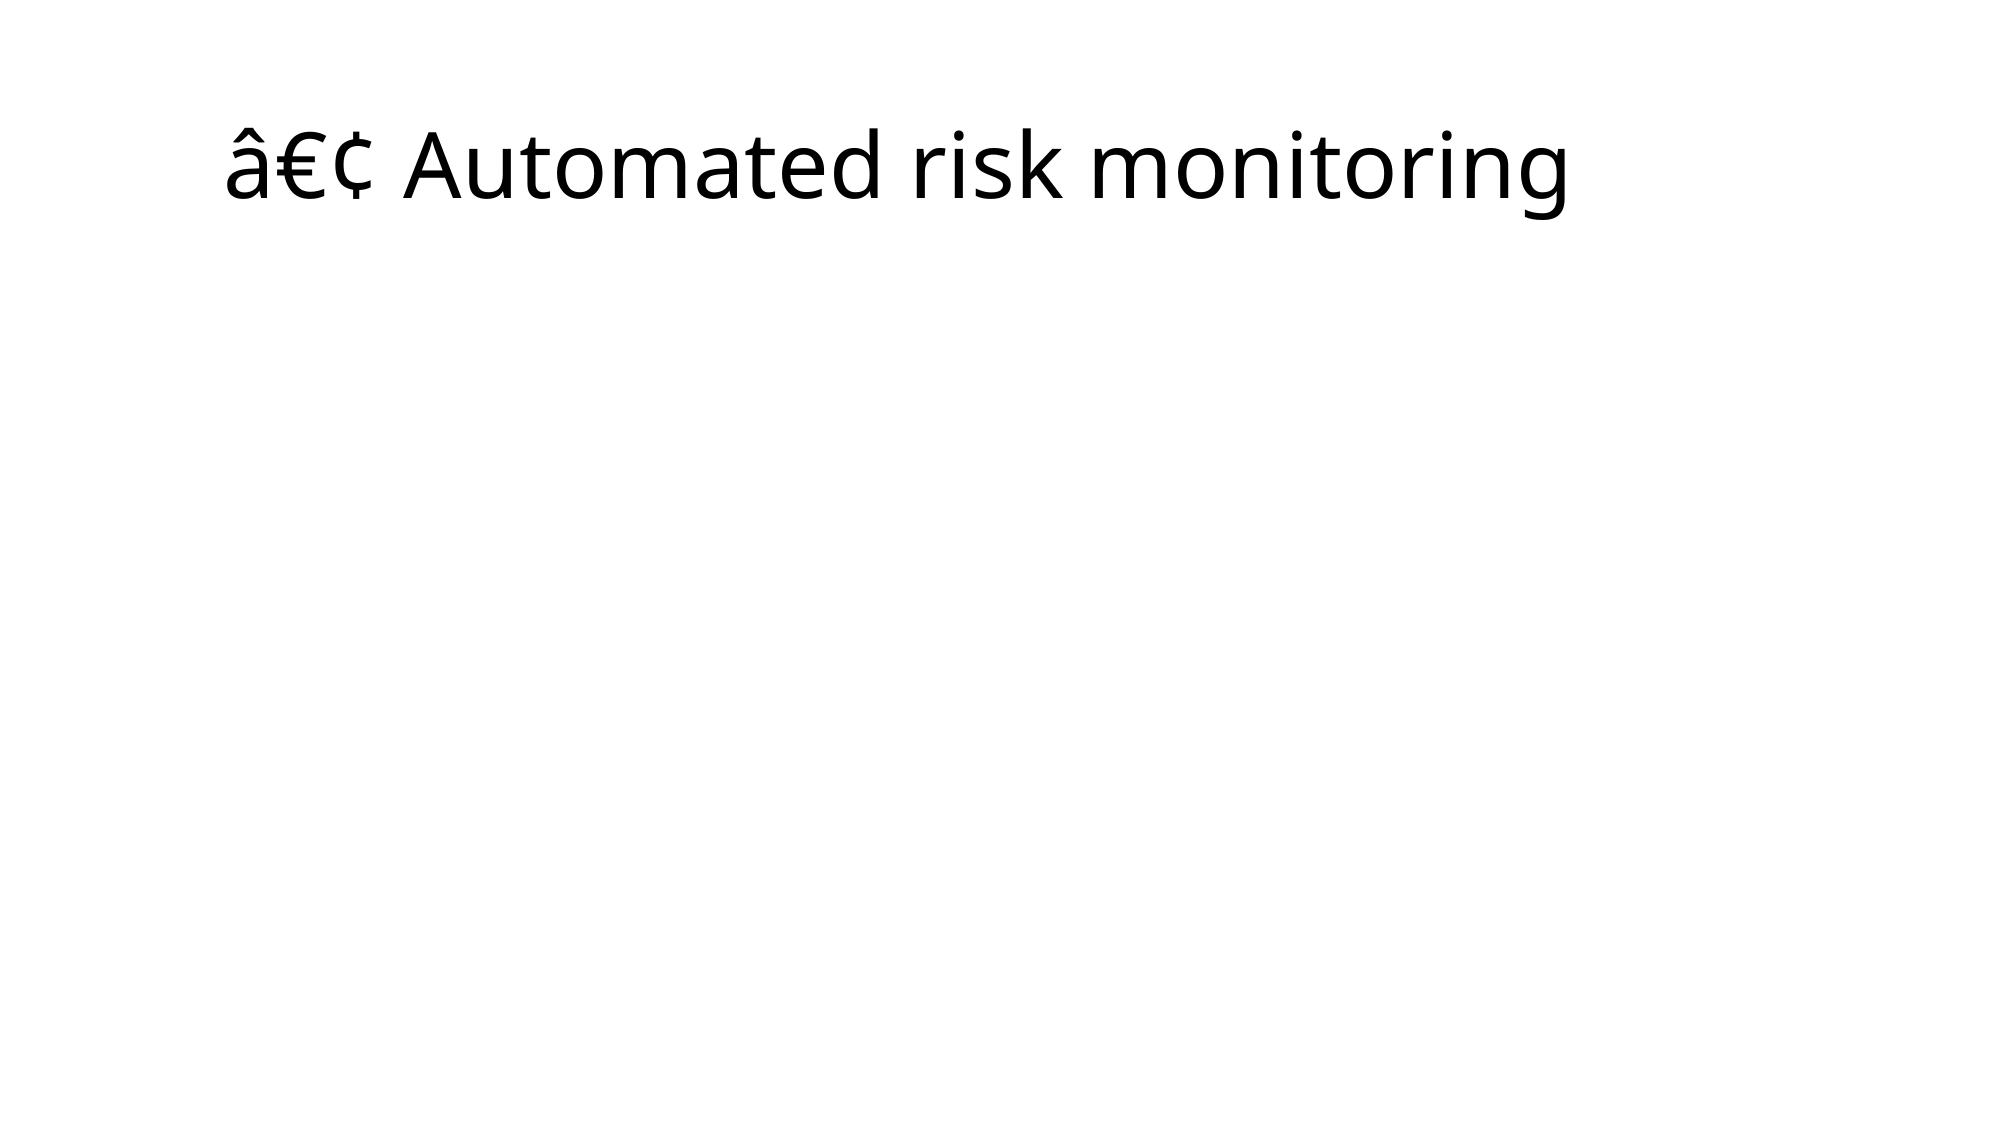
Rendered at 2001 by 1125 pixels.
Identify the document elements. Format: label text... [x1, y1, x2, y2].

title â€¢ Automated risk monitoring [137, 59, 1863, 278]
